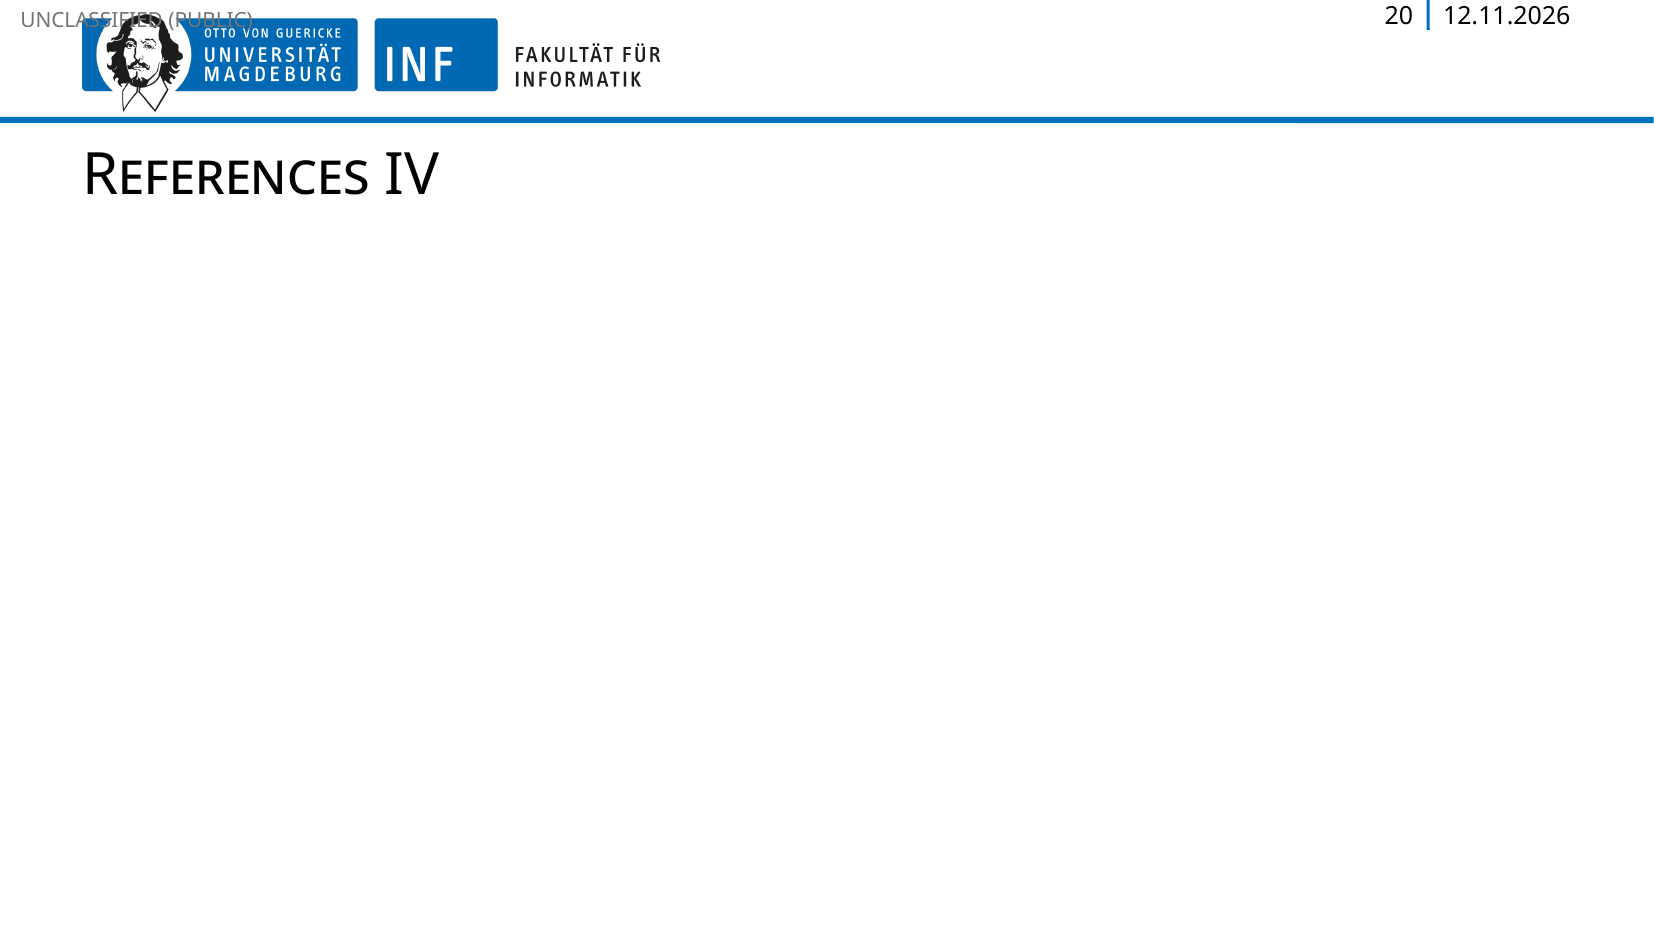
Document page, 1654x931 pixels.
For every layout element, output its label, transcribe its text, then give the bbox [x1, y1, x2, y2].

picture [151, 14, 159, 25]
picture [191, 14, 198, 26]
picture [82, 14, 660, 112]
title References IV [82, 131, 1571, 210]
slide_number 20 [1203, 0, 1414, 65]
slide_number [1443, 0, 1639, 65]
